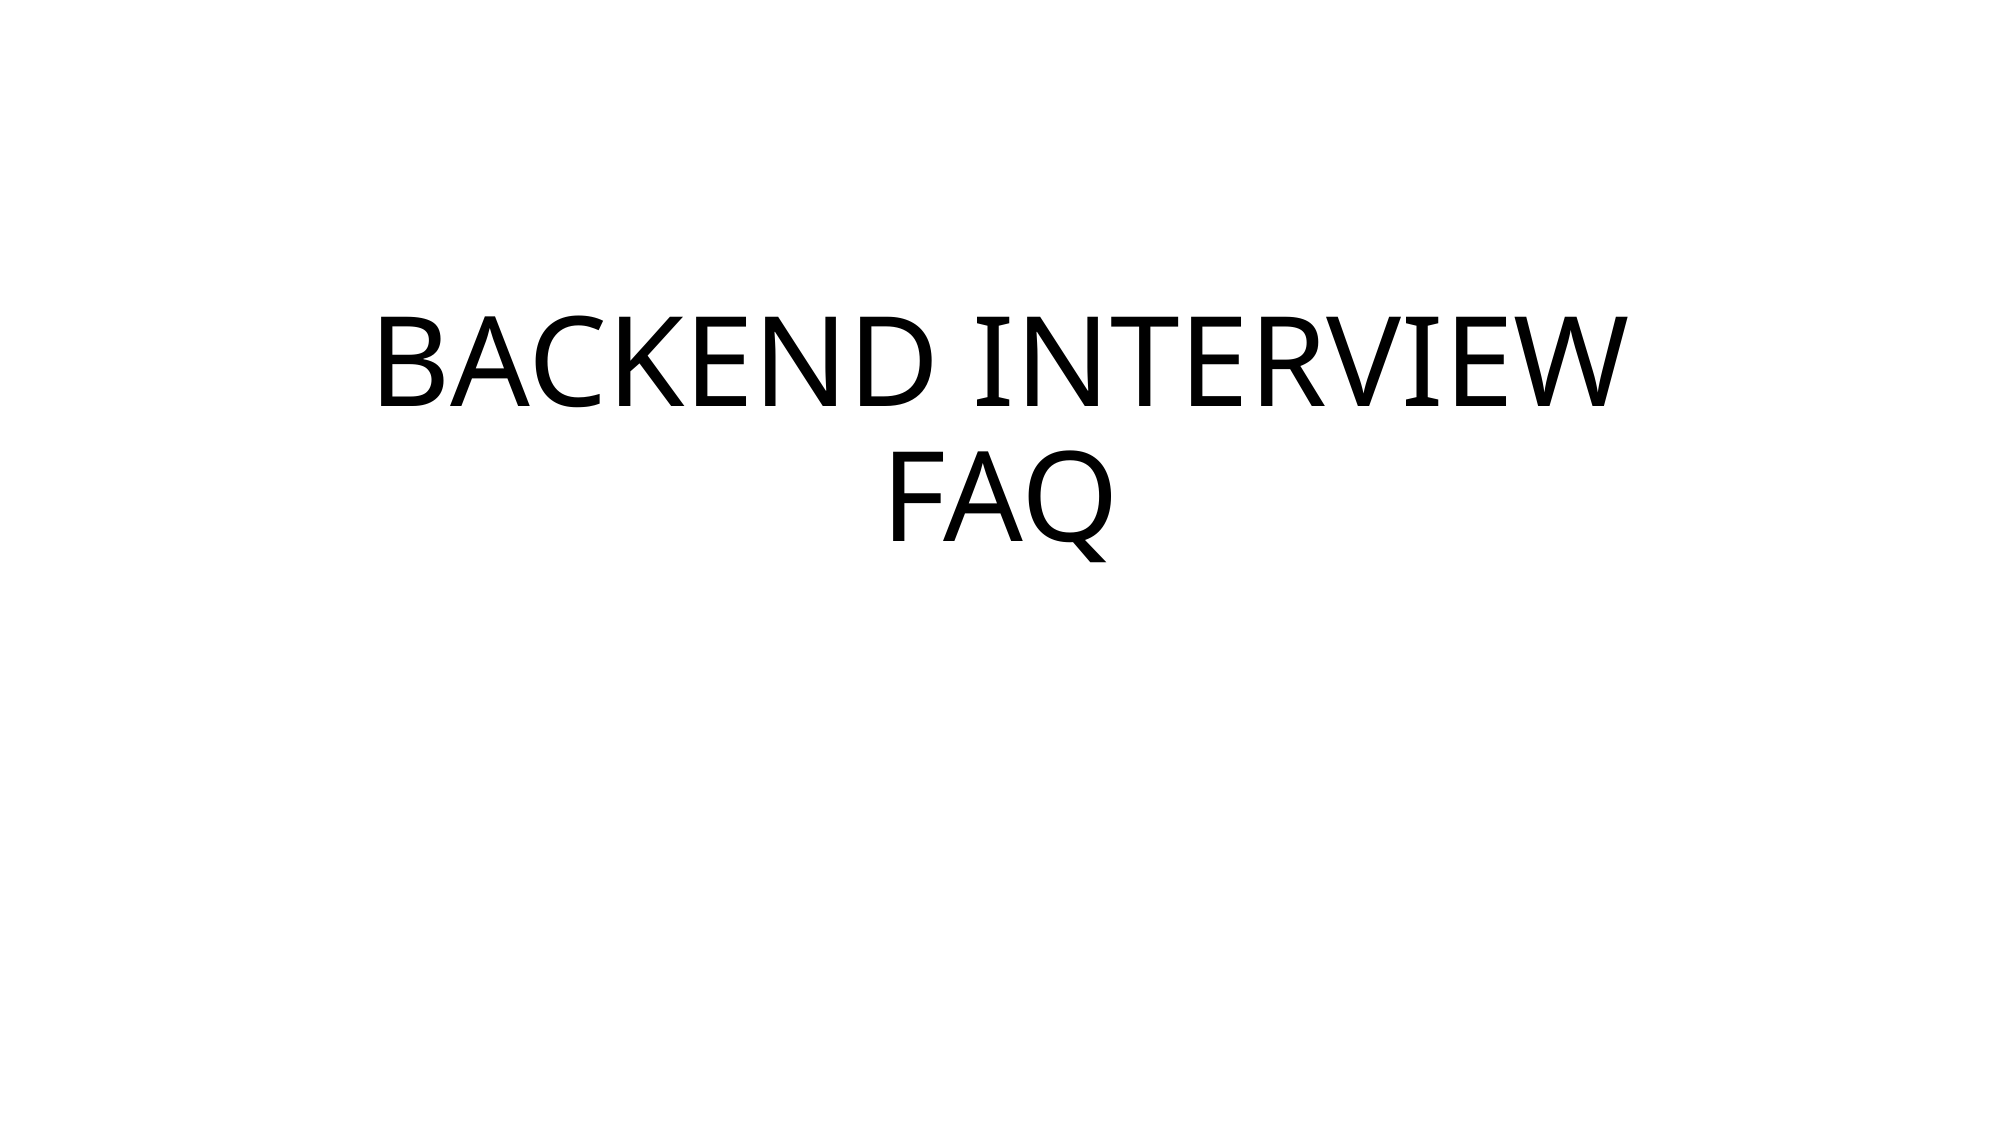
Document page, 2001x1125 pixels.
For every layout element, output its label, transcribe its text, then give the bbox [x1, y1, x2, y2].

title BACKEND INTERVIEW FAQ [249, 184, 1750, 576]
